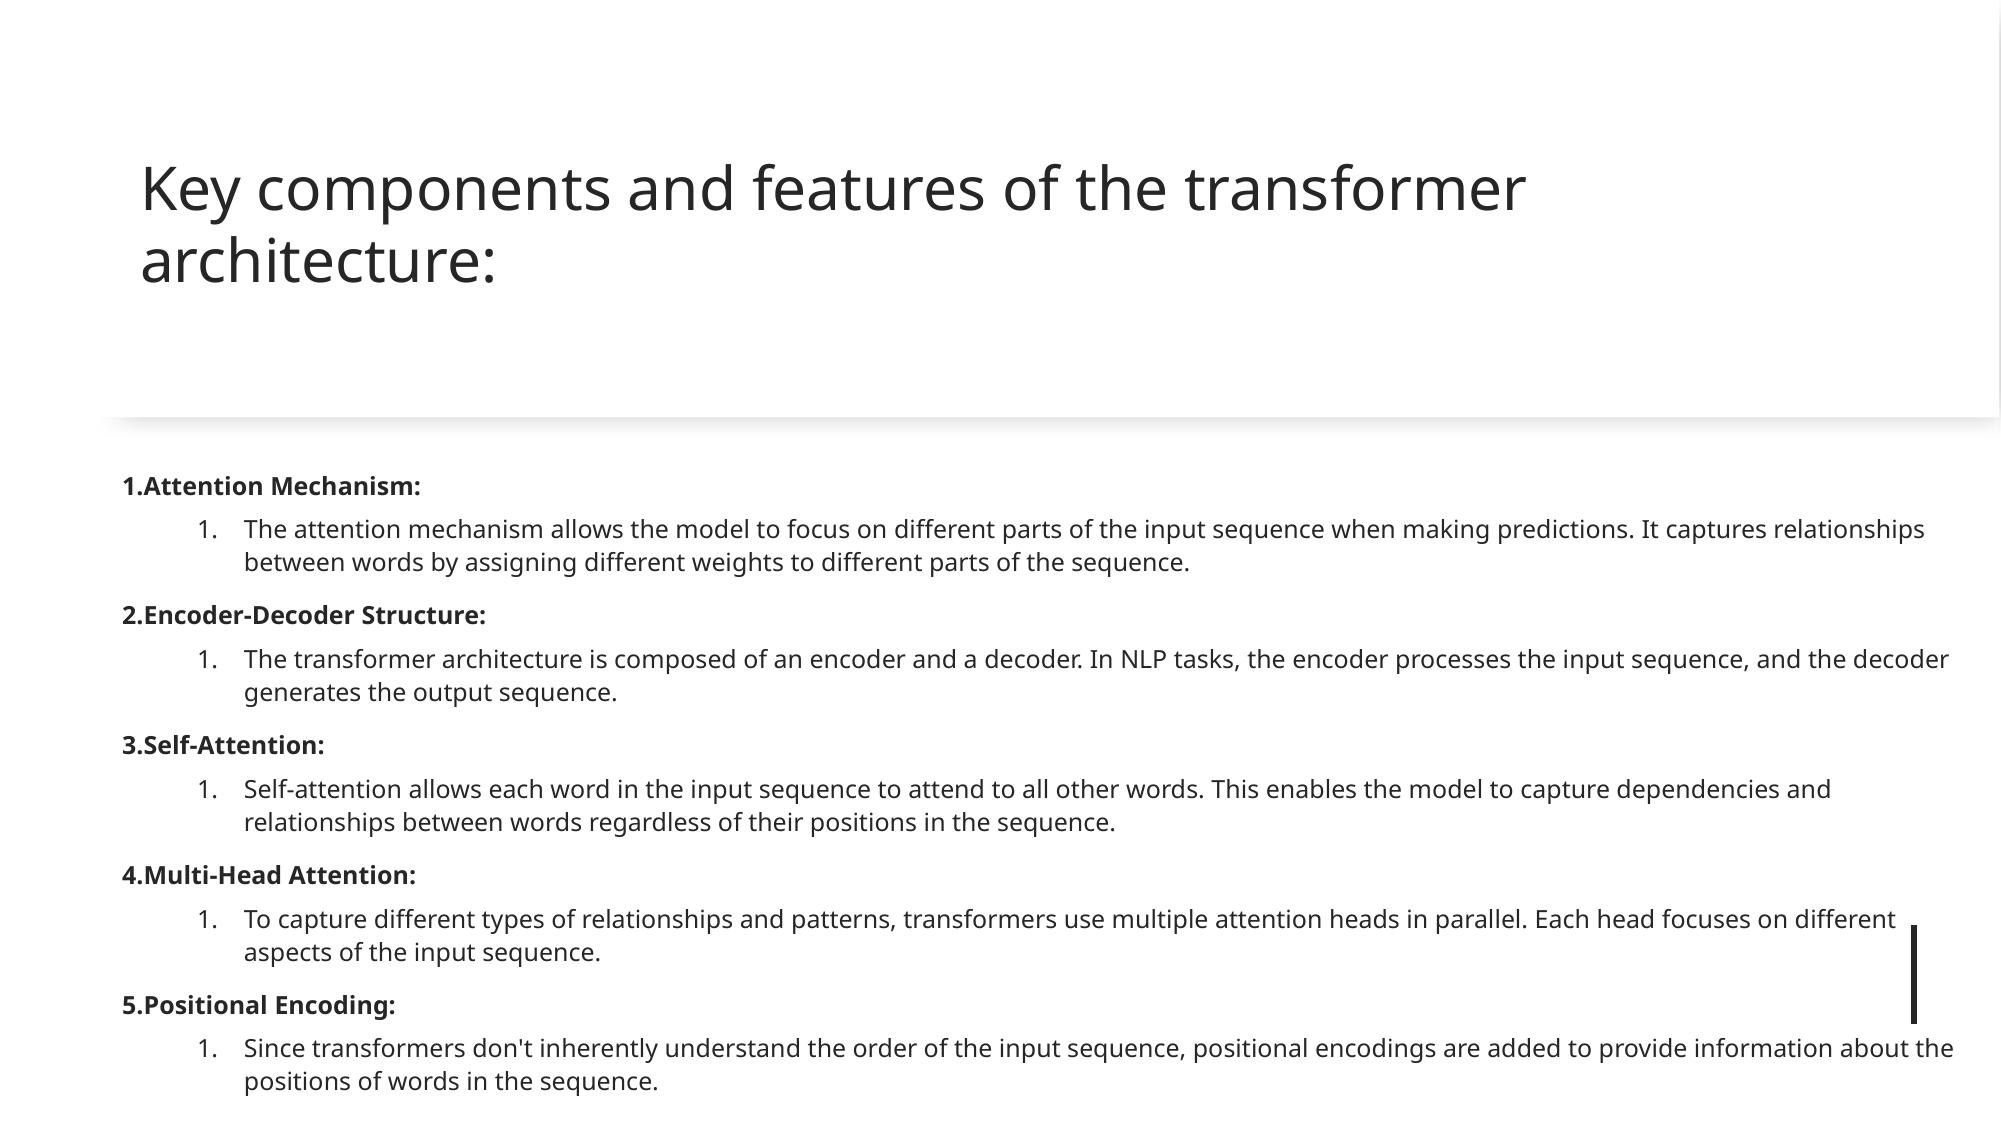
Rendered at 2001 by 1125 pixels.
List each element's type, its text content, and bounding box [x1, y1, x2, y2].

list Attention Mechanism: The attention mechanism allows the model to focus on different parts of the input sequence when making predictions. It captures relationships between words by assigning different weights to different parts of the sequence. Encoder-Decoder Structure: The transformer architecture is composed of an encoder and a decoder. In NLP tasks, the encoder processes the input sequence, and the decoder generates the output sequence. Self-Attention: Self-attention allows each word in the input sequence to attend to all other words. This enables the model to capture dependencies and relationships between words regardless of their positions in the sequence. Multi-Head Attention: To capture different types of relationships and patterns, transformers use multiple attention heads in parallel. Each head focuses on different aspects of the input sequence. Positional Encoding: Since transformers don't inherently understand the order of the input sequence, positional encodings are added to provide information about the positions of words in the sequence. [107, 375, 2000, 1093]
title Key components and features of the transformer architecture: [124, 140, 1828, 375]
